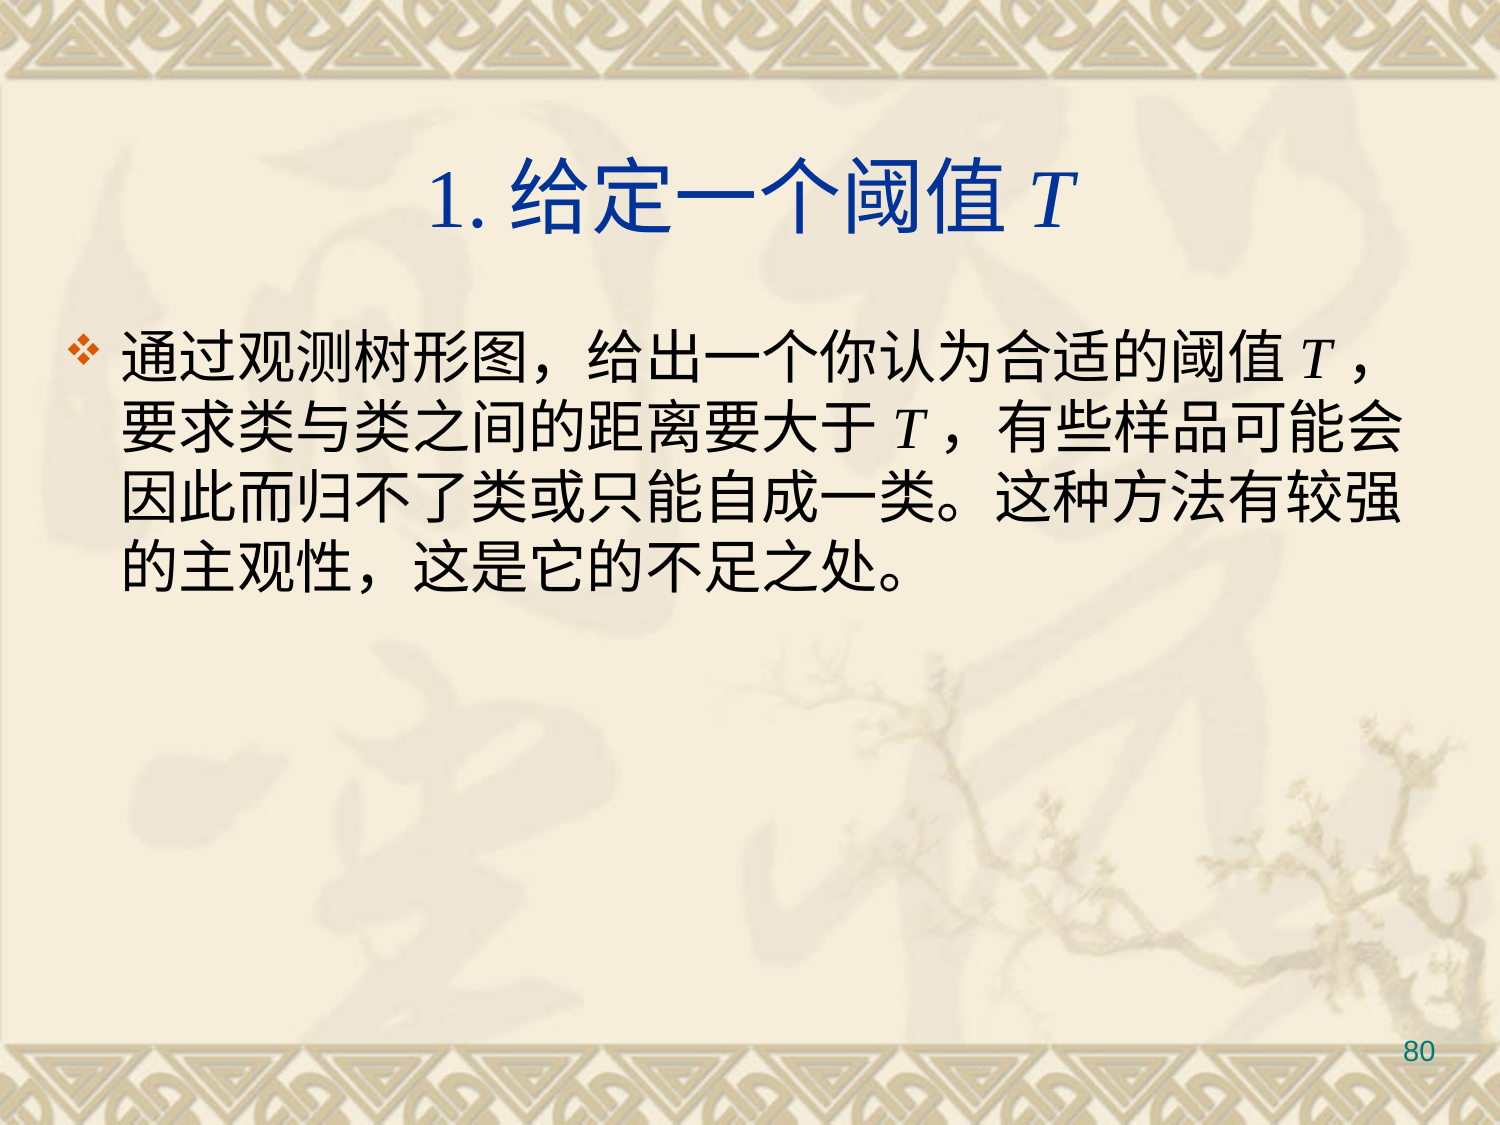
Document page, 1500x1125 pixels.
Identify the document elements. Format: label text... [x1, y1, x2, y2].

picture [0, 0, 1500, 1125]
list 通过观测树形图，给出一个你认为合适的阈值T，要求类与类之间的距离要大于T，有些样品可能会因此而归不了类或只能自成一类。这种方法有较强的主观性，这是它的不足之处。 [49, 312, 1451, 1001]
slide_number 80 [1074, 1024, 1451, 1103]
title 1.给定一个阈值T [49, 99, 1451, 288]
